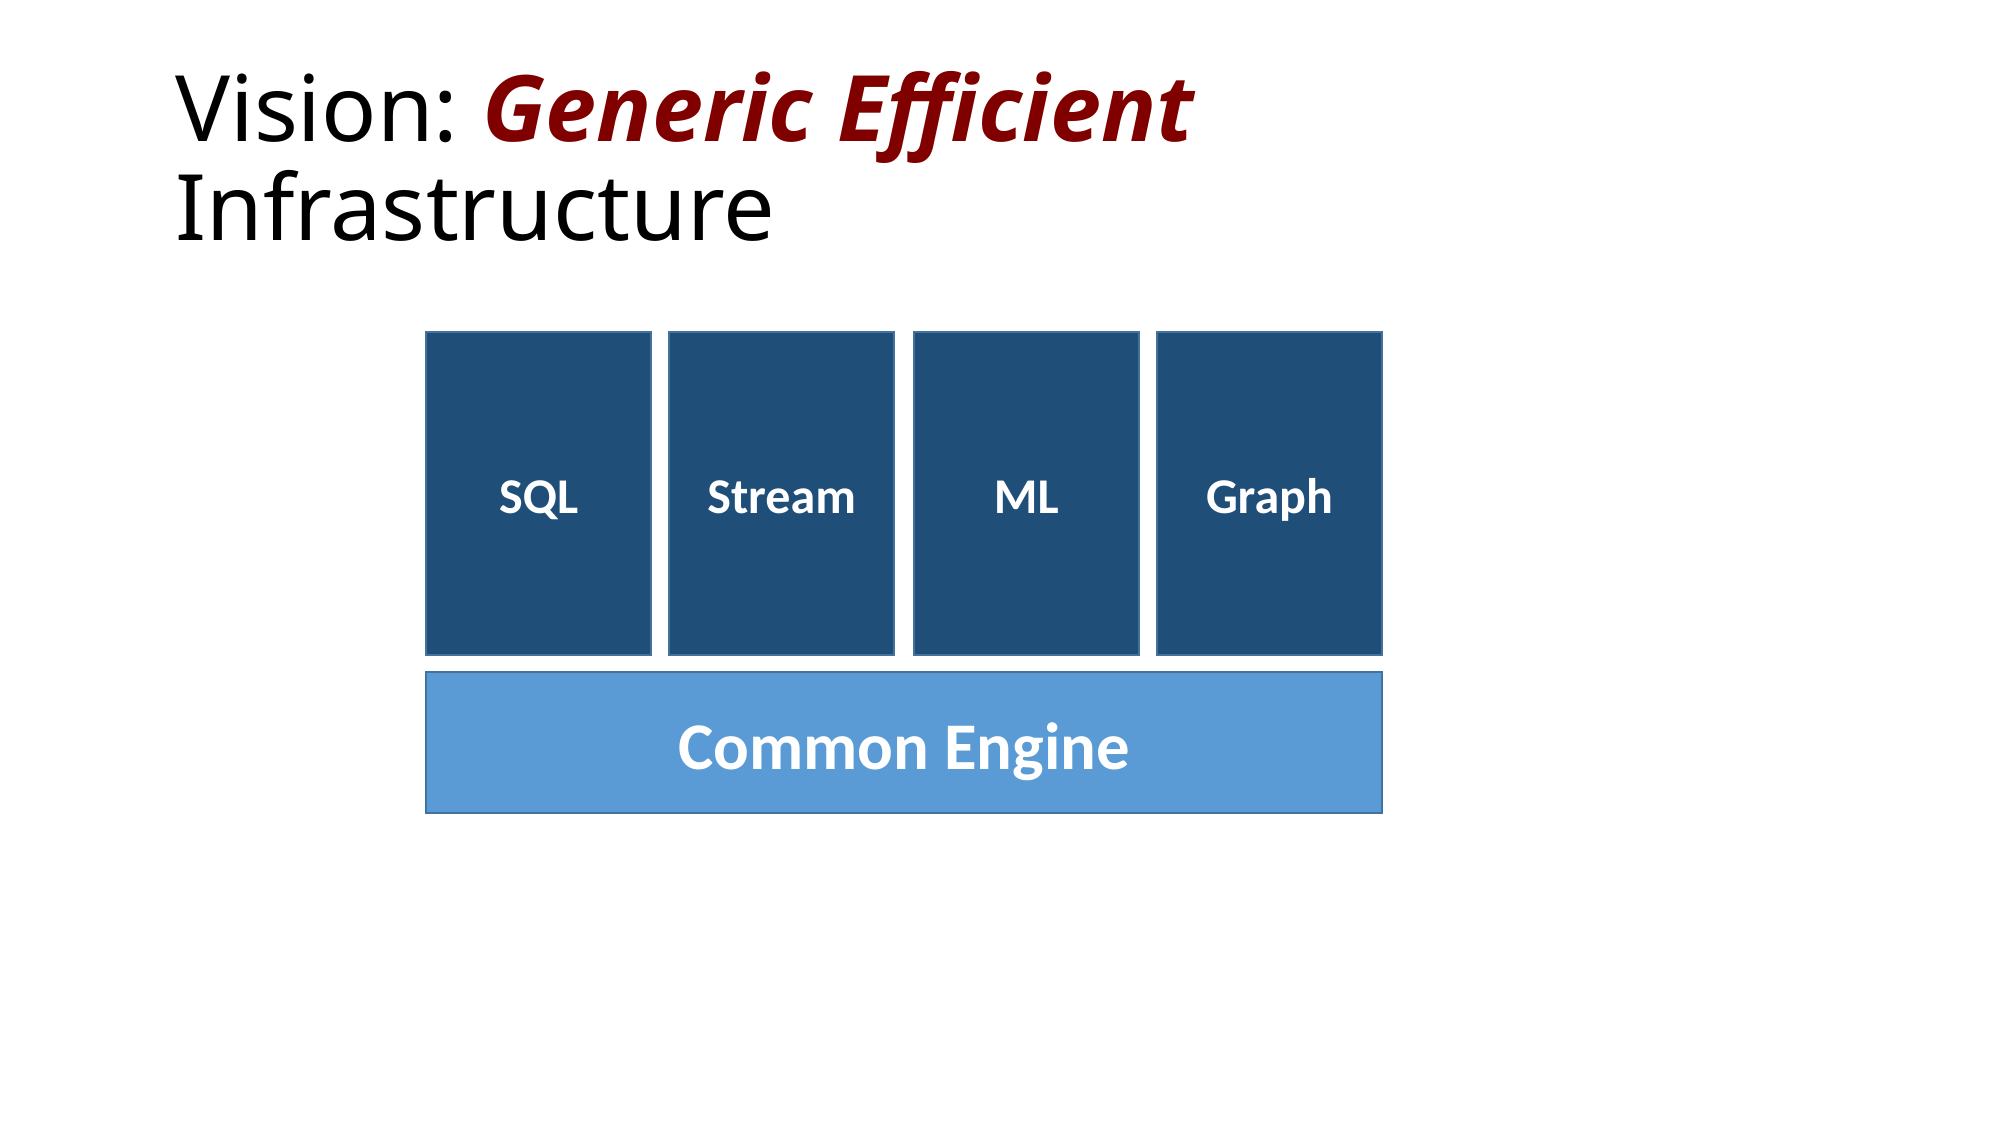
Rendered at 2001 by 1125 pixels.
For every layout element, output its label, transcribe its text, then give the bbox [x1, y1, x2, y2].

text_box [426, 332, 1382, 814]
text_box Vision: Generic Efficient Infrastructure [160, 54, 1760, 275]
